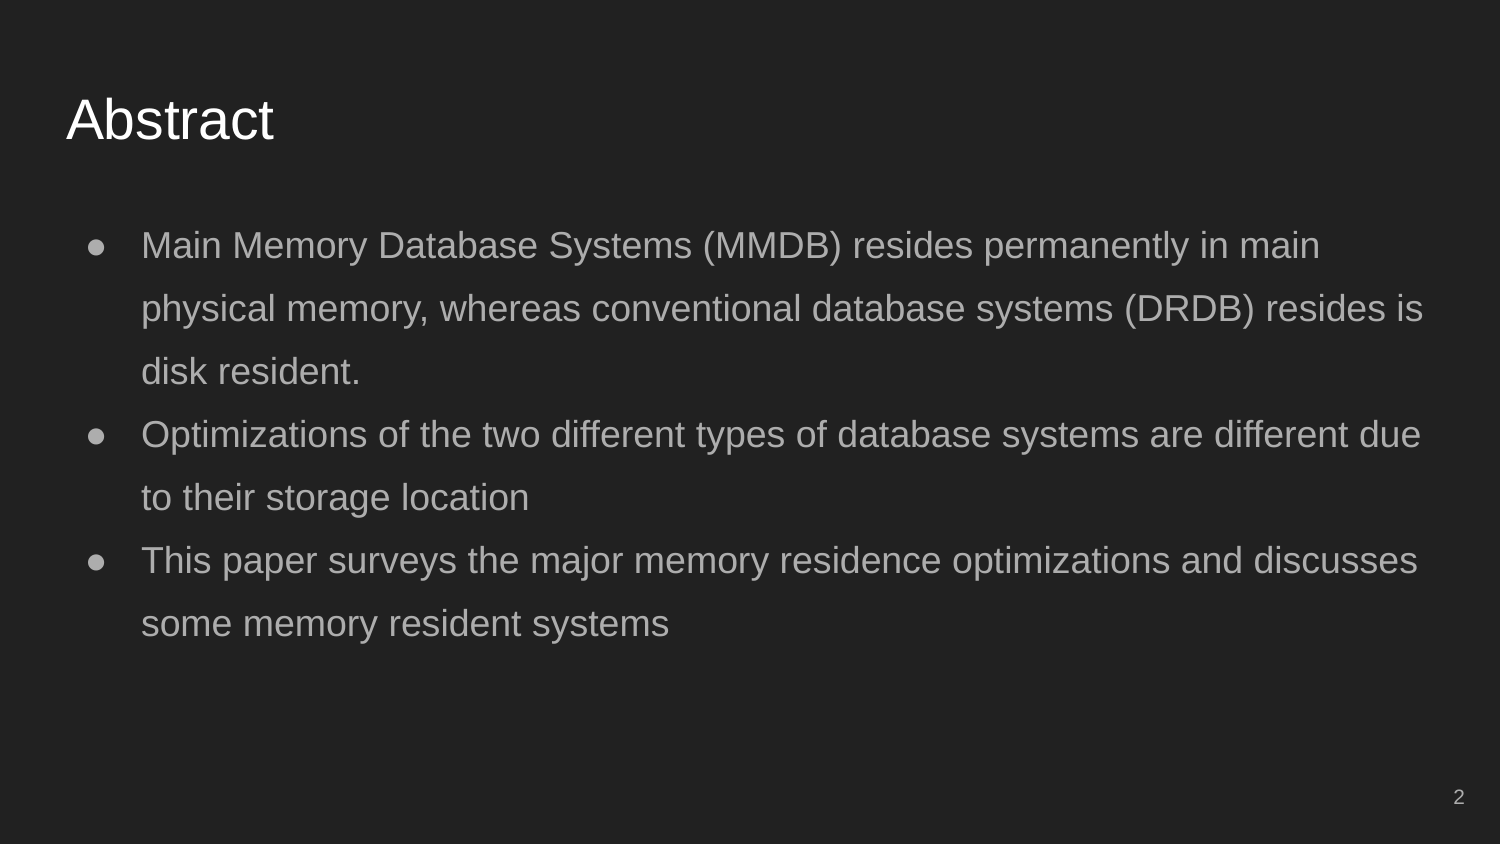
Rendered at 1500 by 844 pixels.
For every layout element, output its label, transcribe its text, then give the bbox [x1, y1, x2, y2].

slide_number ‹#› [1389, 764, 1480, 830]
title Abstract [51, 72, 1449, 167]
list Main Memory Database Systems (MMDB) resides permanently in main physical memory, whereas conventional database systems (DRDB) resides is disk resident. Optimizations of the two different types of database systems are different due to their storage location This paper surveys the major memory residence optimizations and discusses some memory resident systems [51, 189, 1449, 750]
